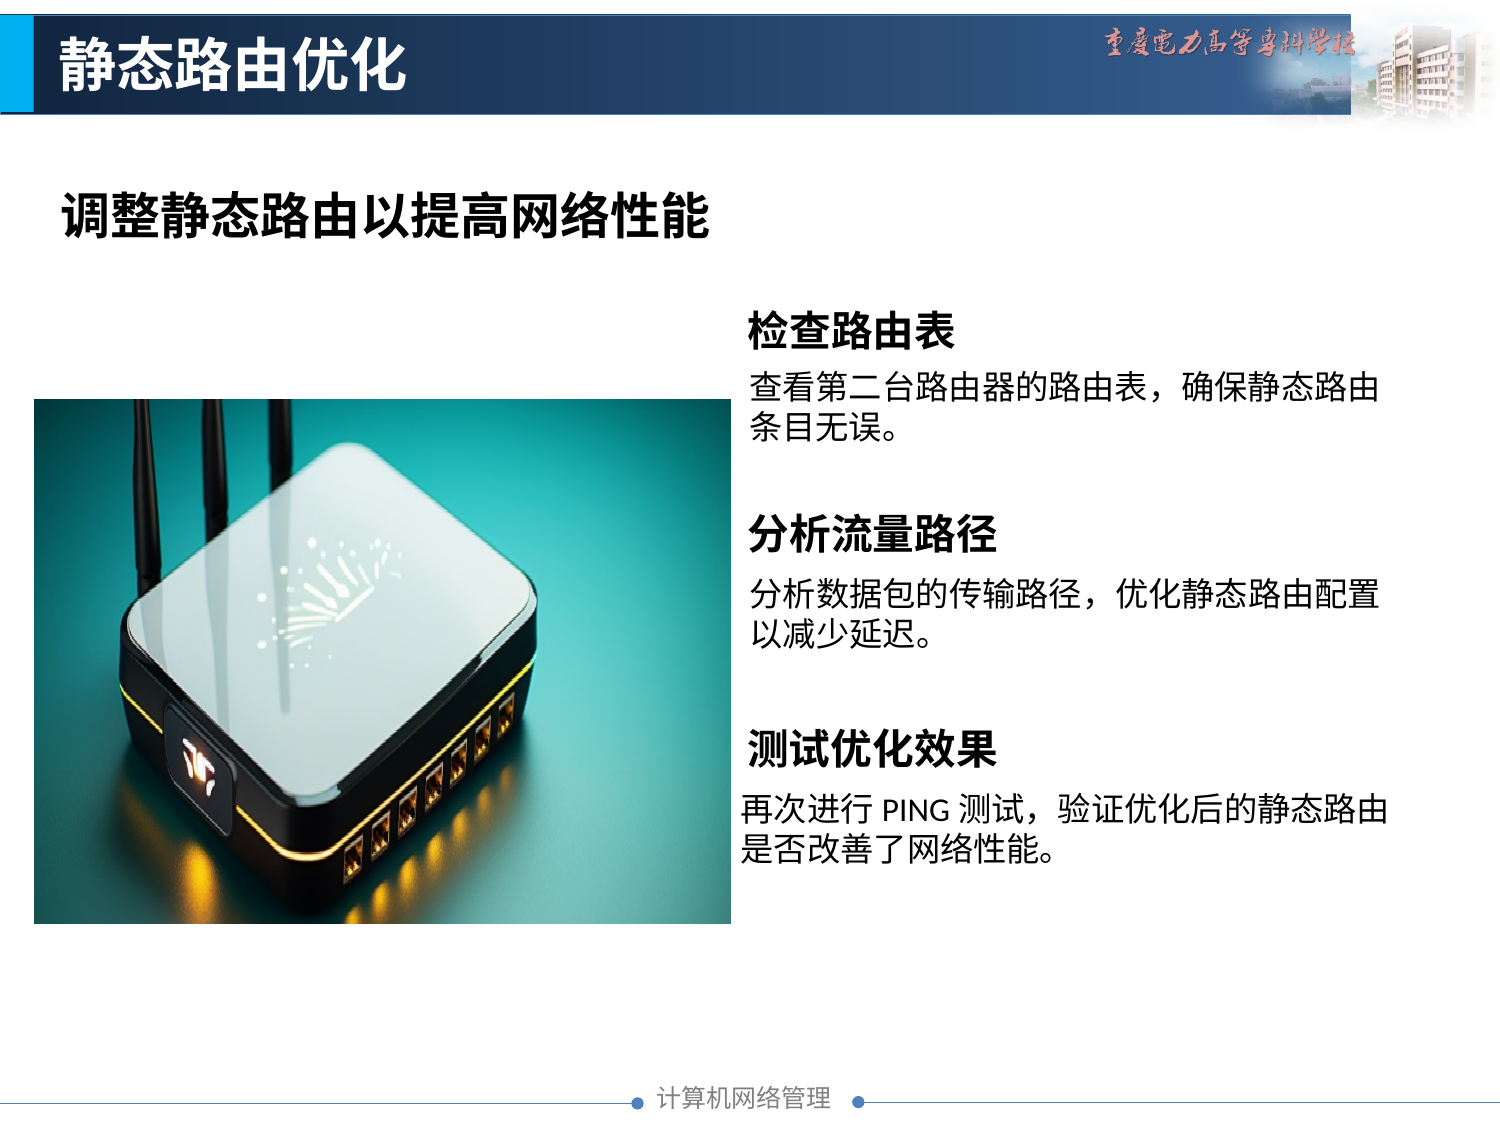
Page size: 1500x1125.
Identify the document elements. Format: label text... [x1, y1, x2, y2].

text_box 静态路由优化 [43, 21, 423, 106]
text_box 查看第二台路由器的路由表，确保静态路由 条目无误。 [734, 358, 1397, 454]
text_box 调整静态路由以提高网络性能 [45, 177, 726, 253]
text_box 2 [1351, 52, 1447, 82]
picture [34, 399, 731, 924]
text_box 统计PING测试中的丢包率，判断网络稳定 性。 [1351, 49, 1451, 85]
text_box 检查路由表 [732, 297, 972, 363]
text_box 分析数据包的传输路径，优化静态路由配置 以减少延迟。 [735, 565, 1397, 661]
text_box 测试优化效果 [732, 715, 1013, 781]
picture [1084, 15, 1374, 86]
text_box 再次进行PING测试，验证优化后的静态路由 是否改善了网络性能。 [731, 781, 1405, 876]
text_box 分析流量路径 [732, 501, 1014, 566]
text_box 资源消耗低 [1351, 56, 1441, 78]
